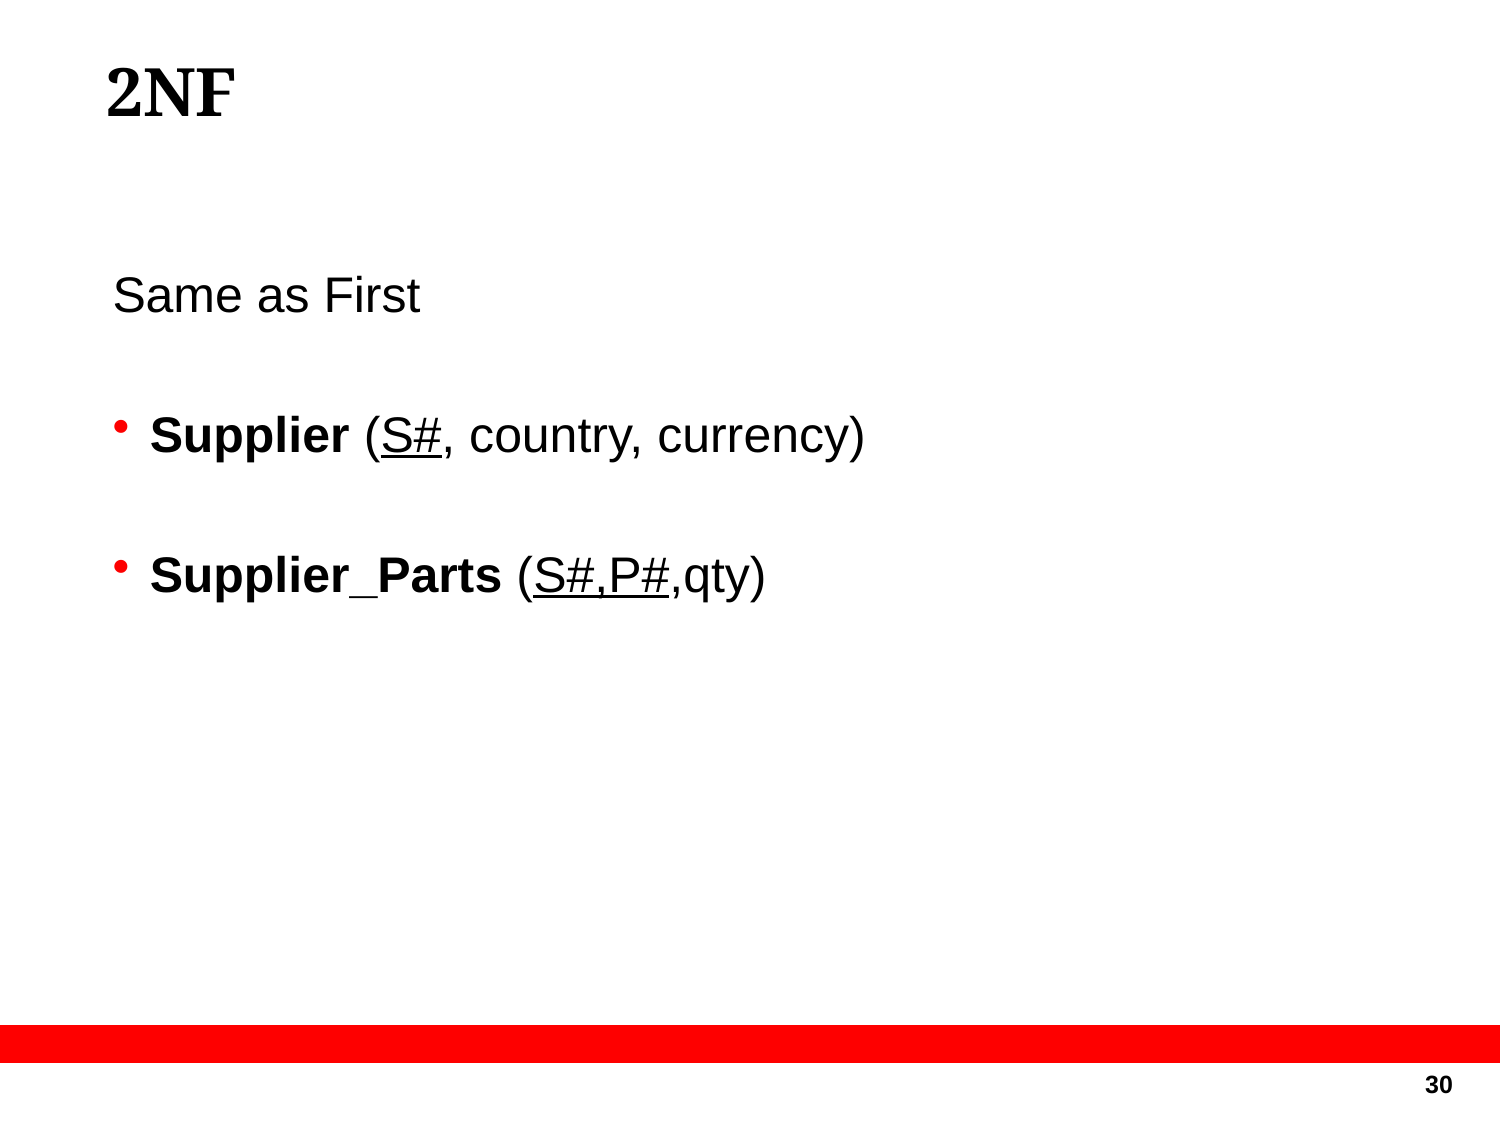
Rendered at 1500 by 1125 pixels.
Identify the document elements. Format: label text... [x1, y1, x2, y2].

list Same as First Supplier (S#, country, currency) Supplier_Parts (S#,P#,qty) [112, 262, 1349, 975]
picture [0, 1025, 1500, 1063]
title 2NF [106, 50, 1350, 205]
